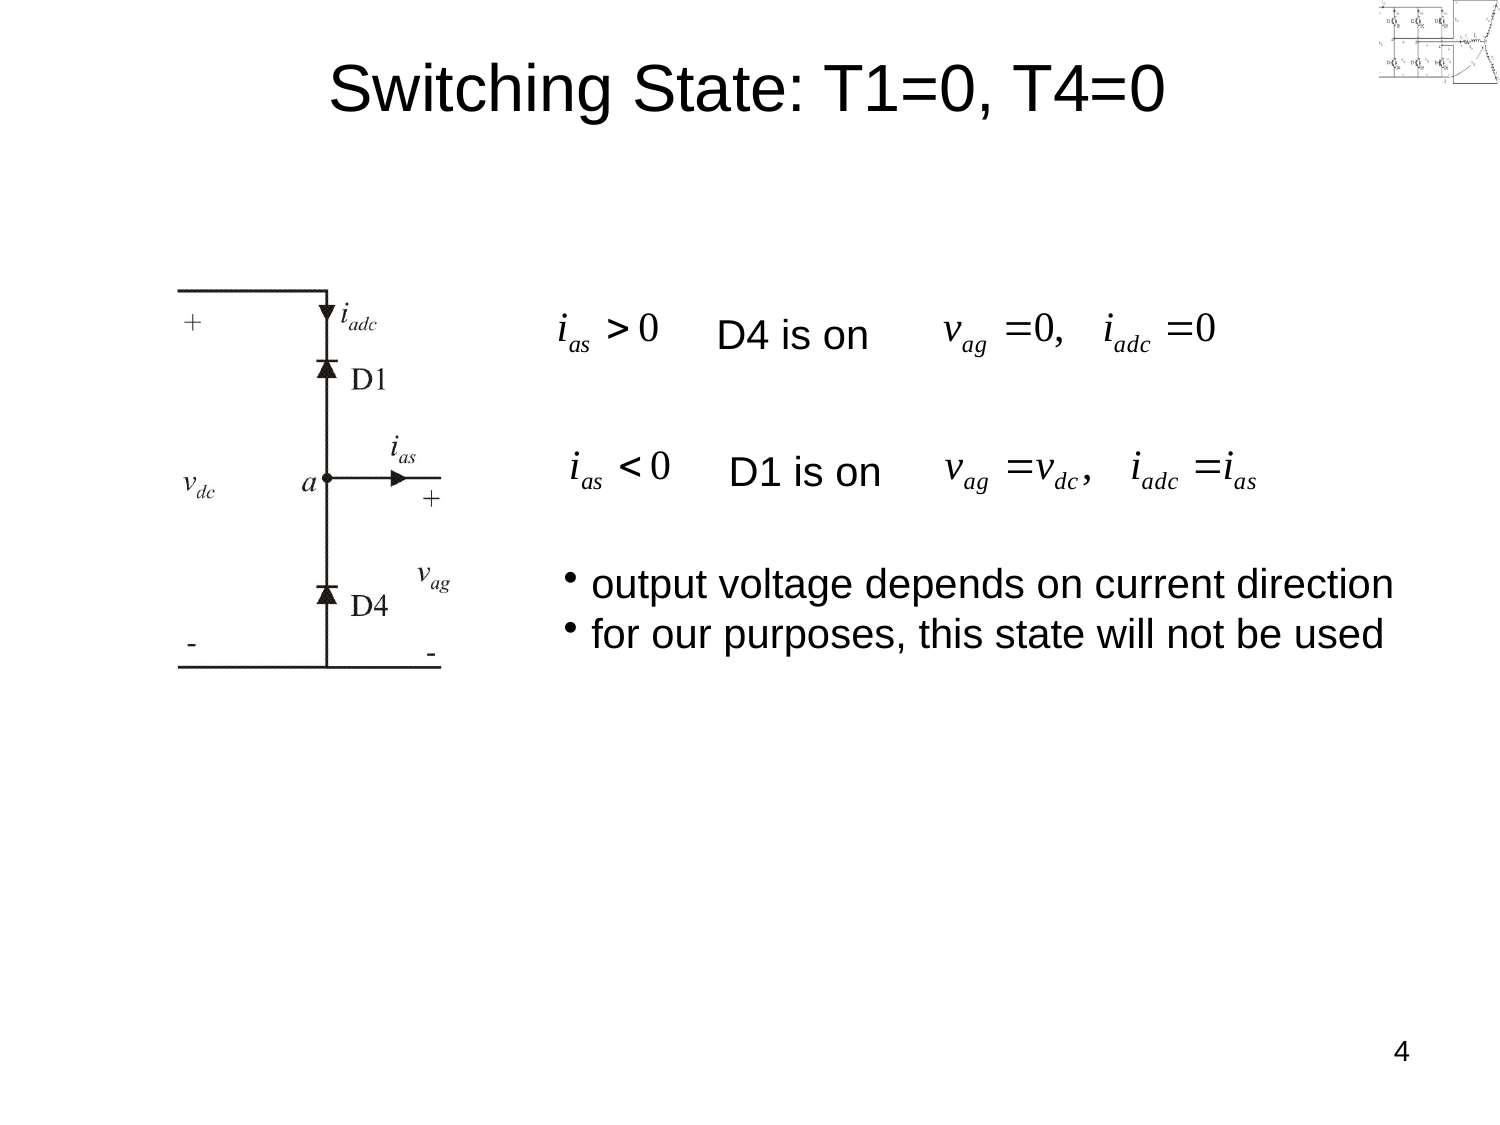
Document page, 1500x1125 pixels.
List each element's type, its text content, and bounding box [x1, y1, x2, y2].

text_box [1378, 0, 1500, 84]
slide_number 3 [1074, 1024, 1426, 1103]
text_box D1 is on [713, 437, 909, 503]
text_box D4 is on [701, 299, 896, 365]
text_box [551, 299, 667, 363]
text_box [937, 299, 1223, 367]
text_box Switching State: T1=0, T4=0 [313, 37, 1182, 133]
picture [162, 274, 460, 682]
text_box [563, 437, 680, 501]
text_box output voltage depends on current direction for our purposes, this state will not be used [548, 549, 1410, 665]
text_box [938, 437, 1263, 504]
